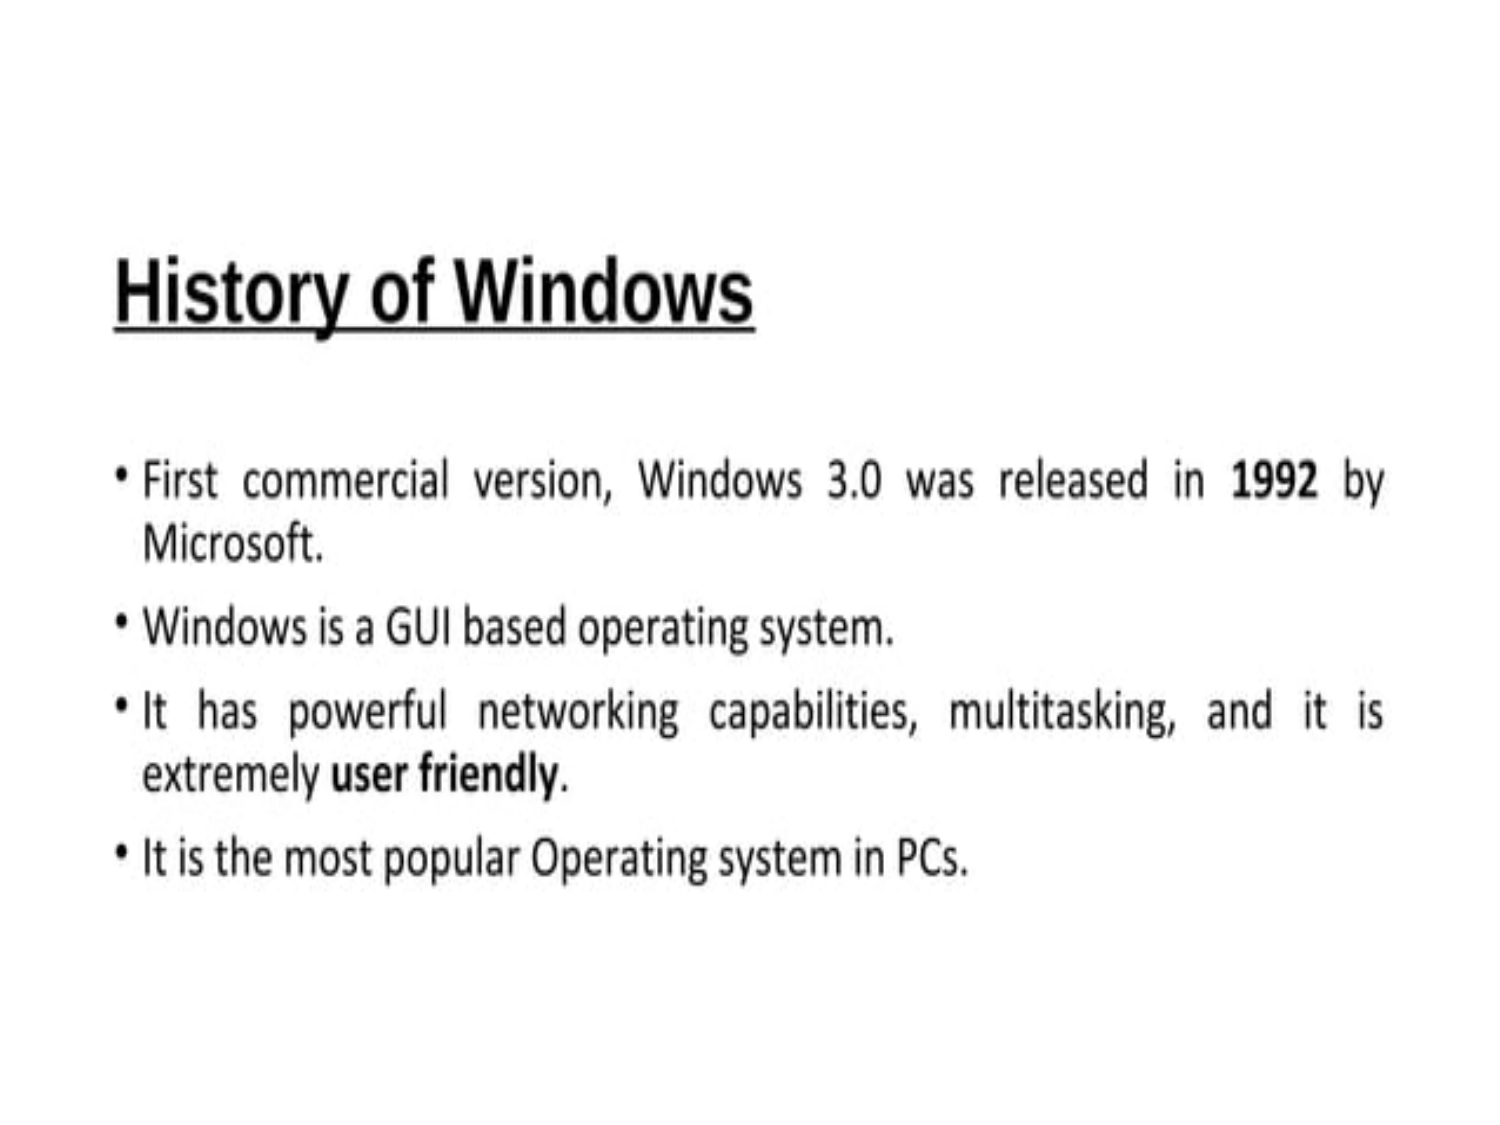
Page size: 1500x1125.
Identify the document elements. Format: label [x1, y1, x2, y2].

picture [0, 139, 1500, 1125]
